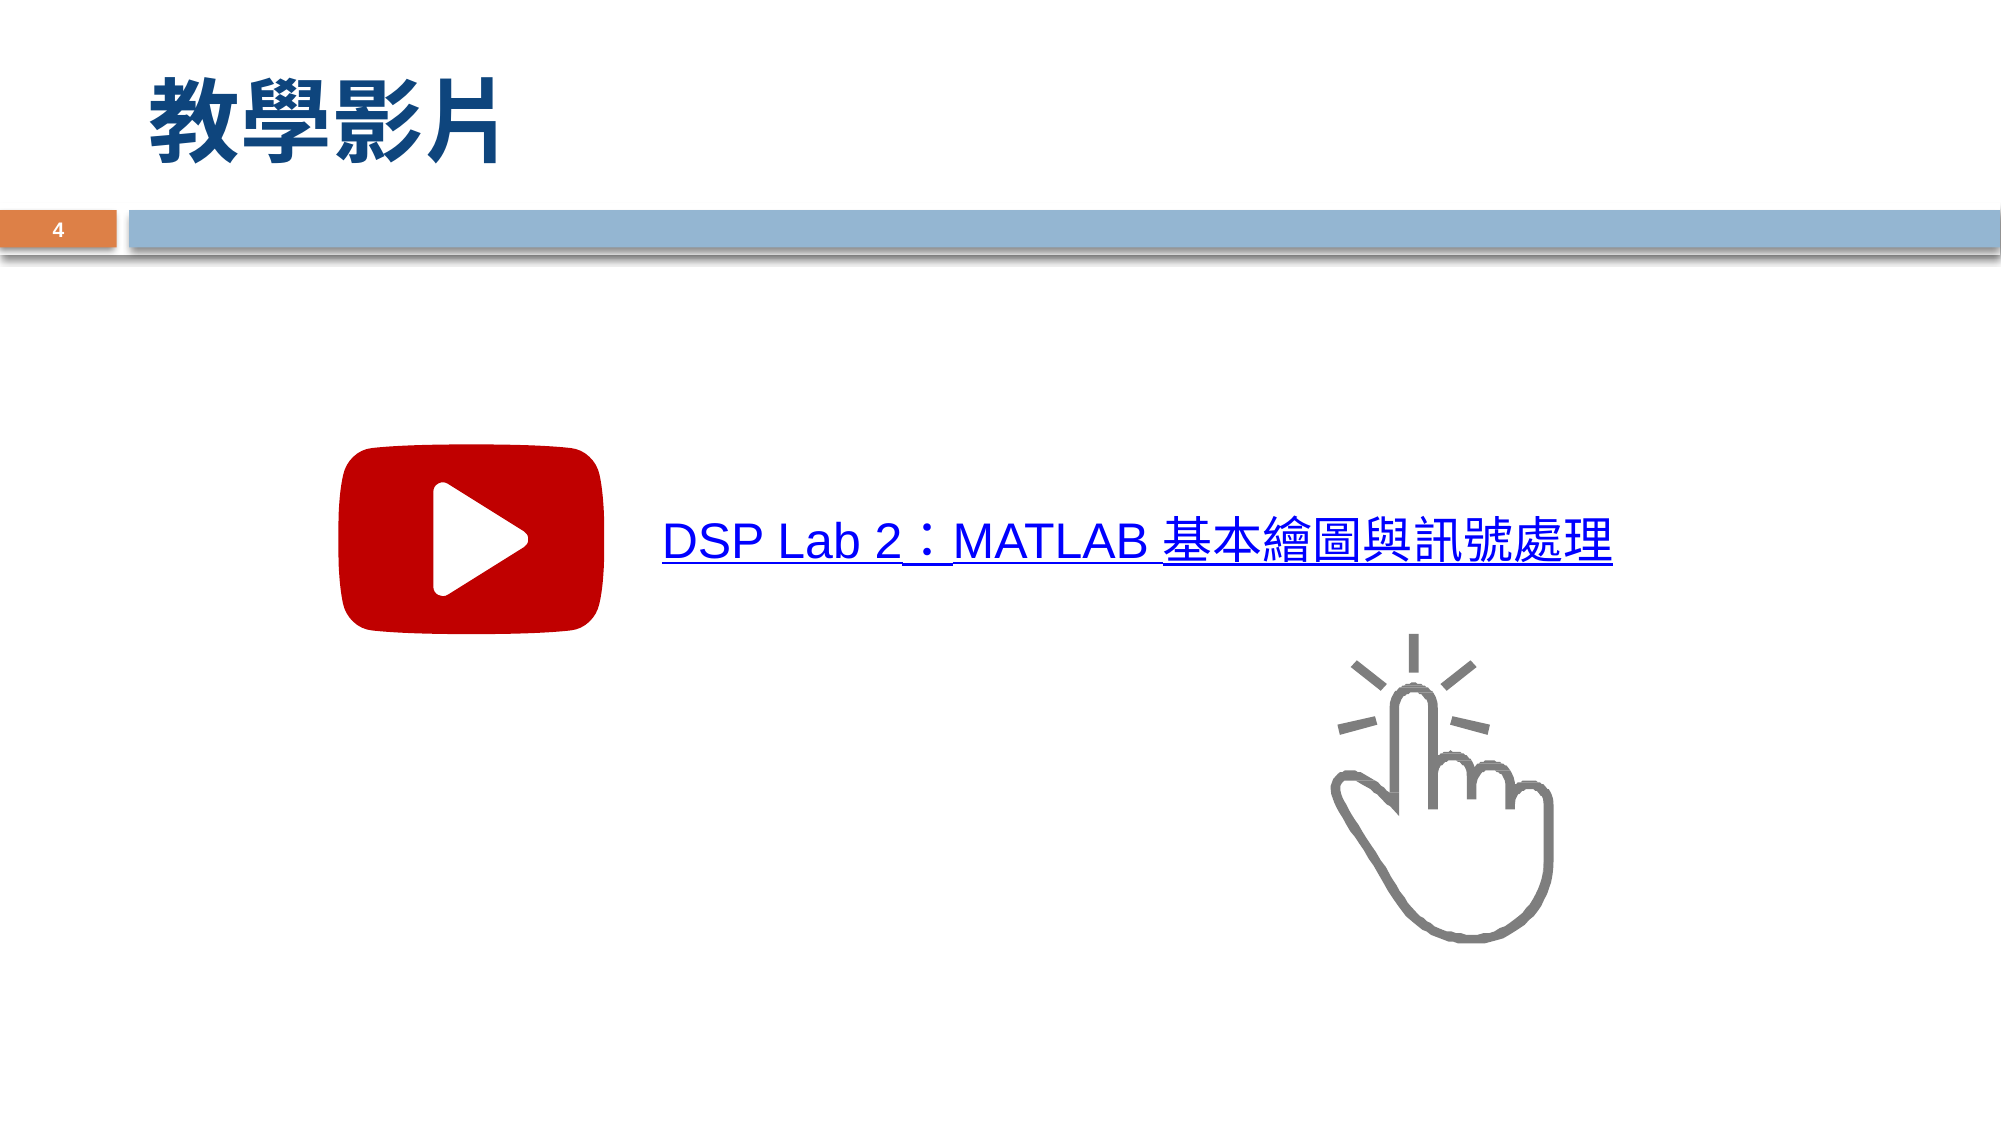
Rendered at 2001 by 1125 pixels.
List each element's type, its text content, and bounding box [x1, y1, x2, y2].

title 教學影片 [133, 37, 1918, 200]
text_box [338, 444, 605, 635]
text_box [1330, 682, 1554, 944]
text_box [1408, 633, 1419, 673]
list DSP Lab 2：MATLAB 基本繪圖與訊號處理 [647, 501, 1638, 577]
text_box [1350, 660, 1387, 691]
slide_number 4 [0, 208, 117, 249]
text_box [1440, 660, 1477, 691]
